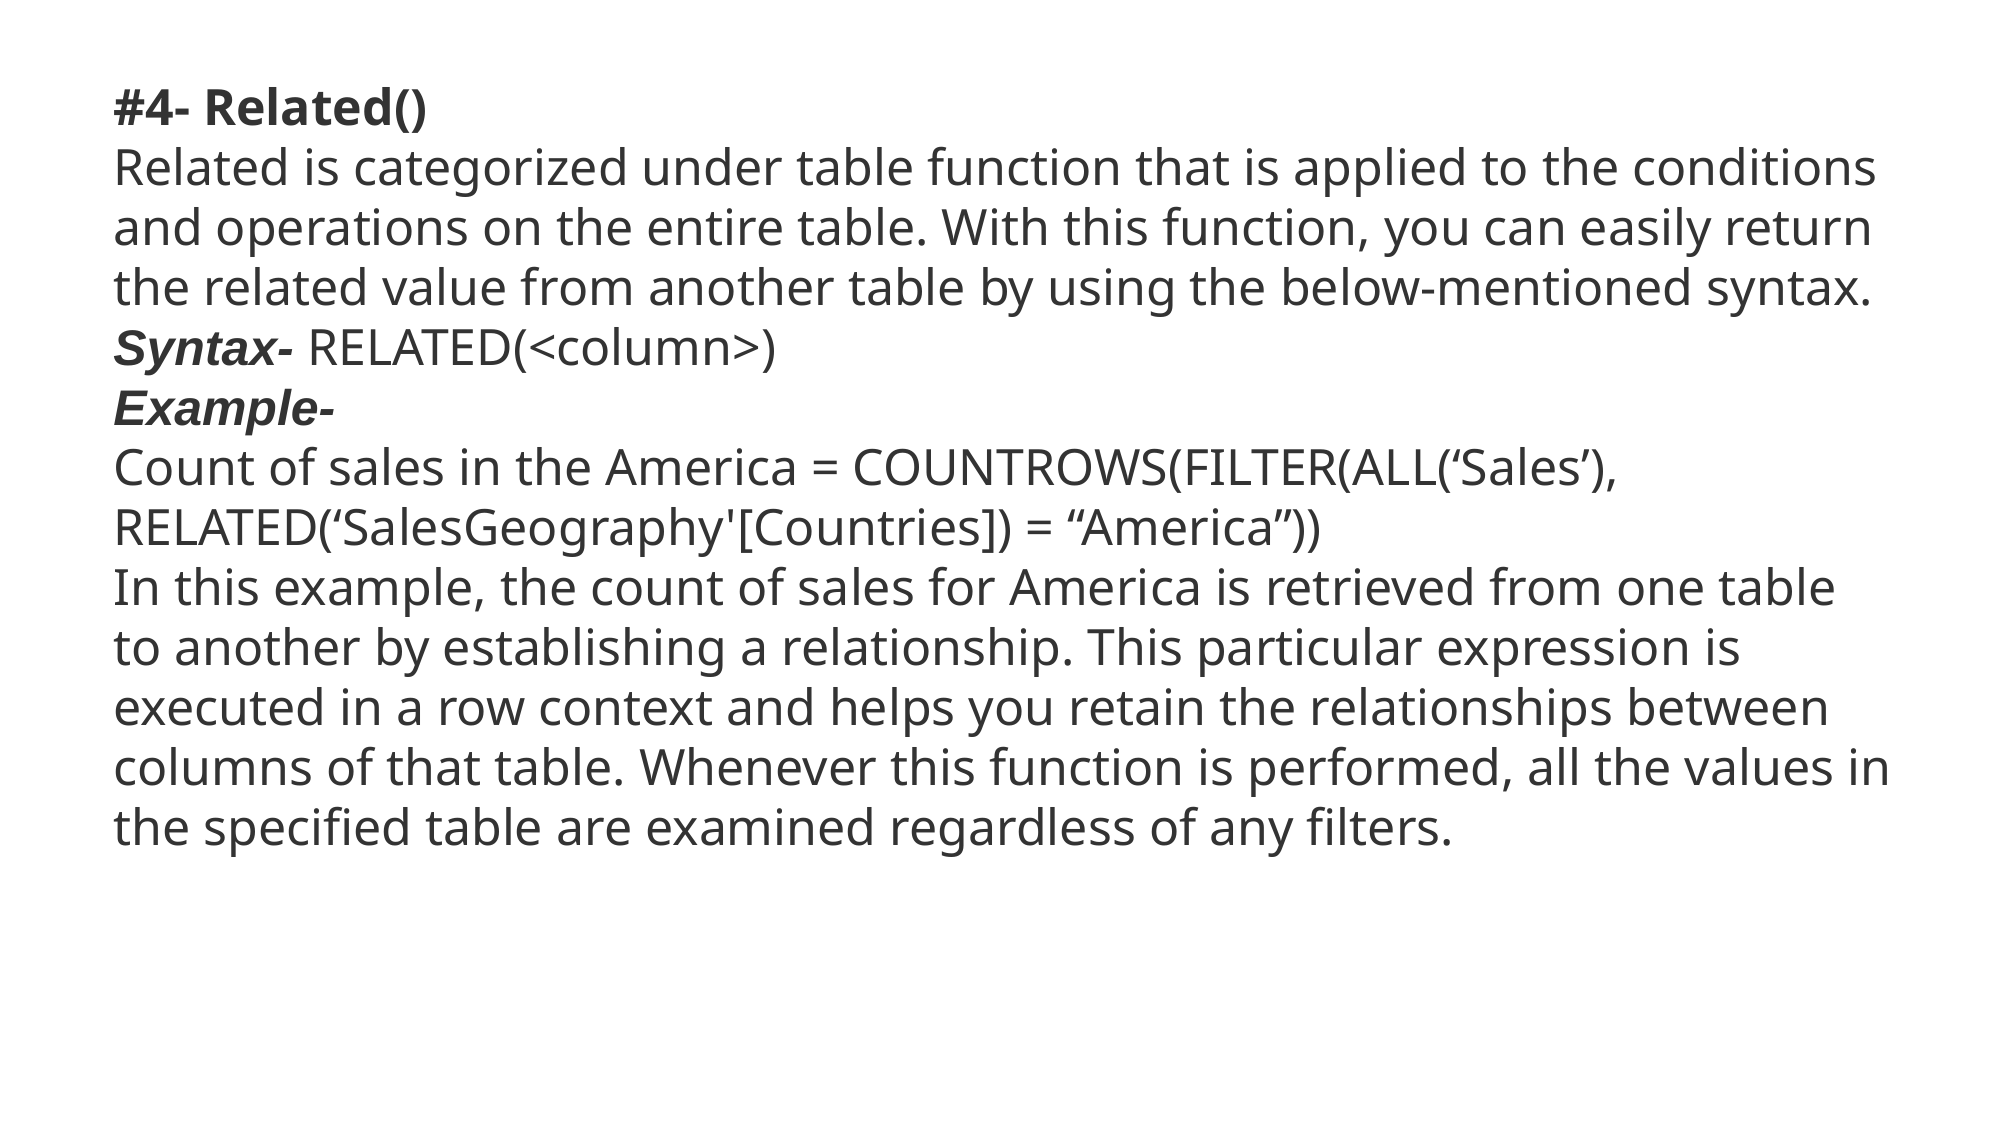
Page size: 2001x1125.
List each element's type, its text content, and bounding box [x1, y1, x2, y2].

text_box #4- Related() Related is categorized under table function that is applied to the conditions and operations on the entire table. With this function, you can easily return the related value from another table by using the below-mentioned syntax. Syntax- RELATED(<column>) Example- Count of sales in the America = COUNTROWS(FILTER(ALL(‘Sales’), RELATED(‘SalesGeography'[Countries]) = “America”)) In this example, the count of sales for America is retrieved from one table to another by establishing a relationship. This particular expression is executed in a row context and helps you retain the relationships between columns of that table. Whenever this function is performed, all the values in the specified table are examined regardless of any filters. [98, 67, 1909, 863]
